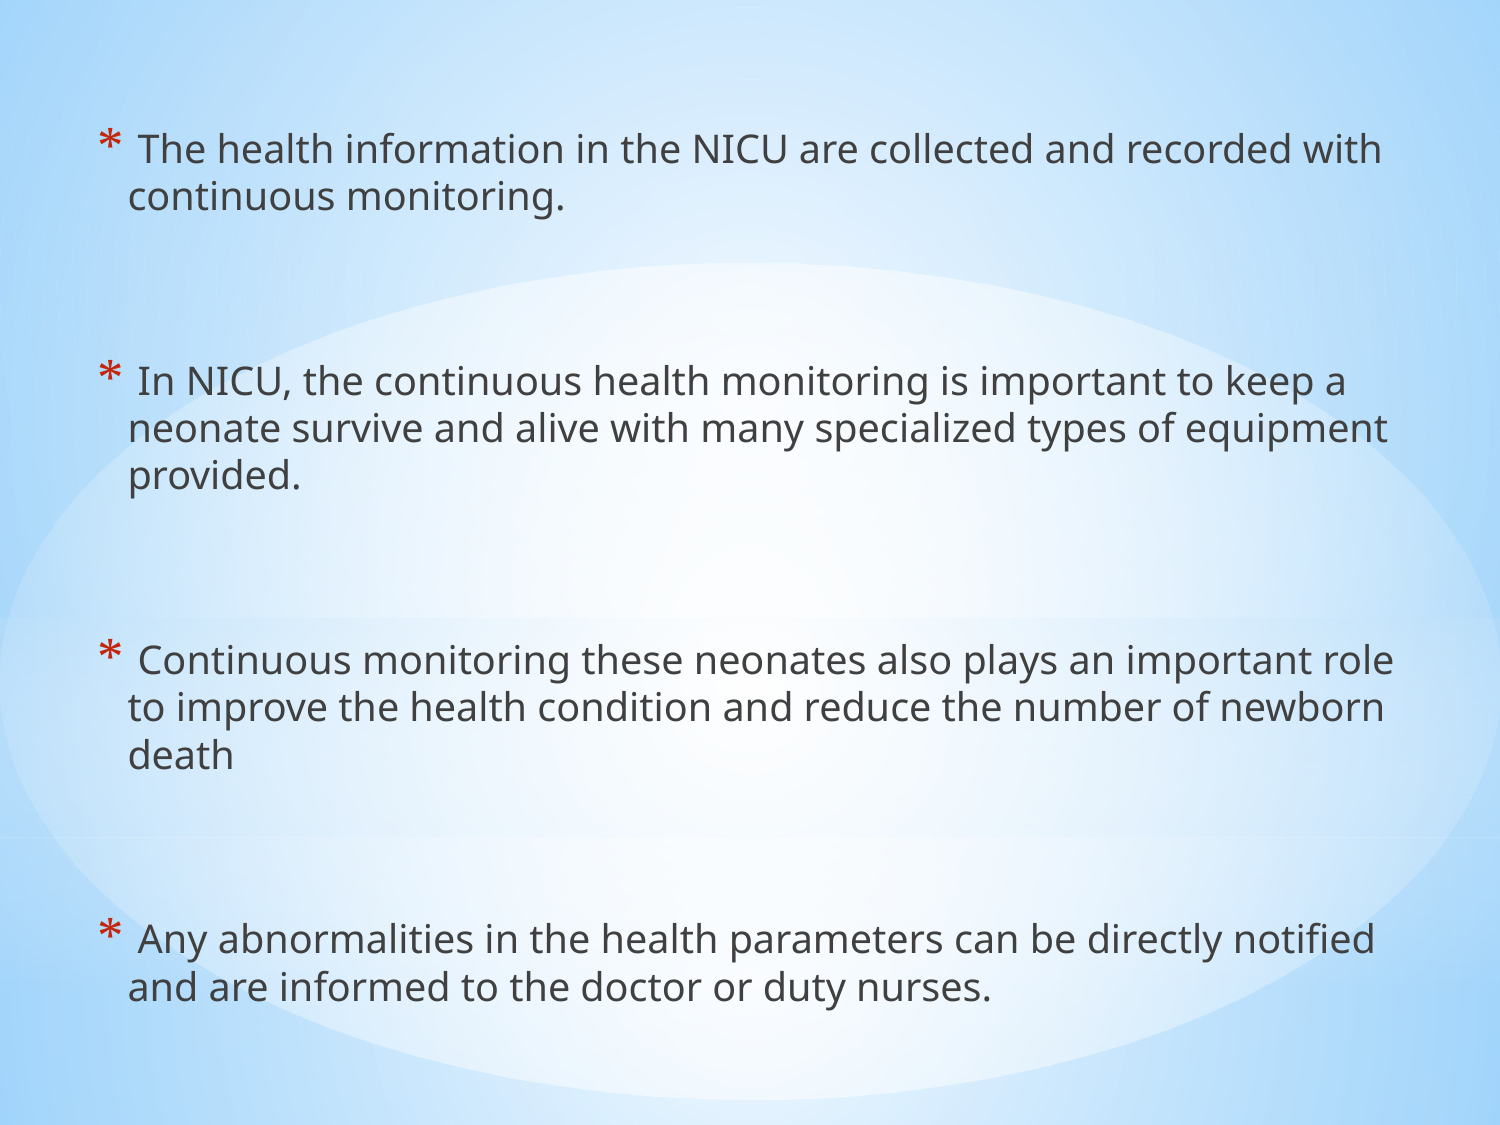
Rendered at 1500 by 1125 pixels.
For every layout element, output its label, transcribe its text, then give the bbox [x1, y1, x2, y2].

list The health information in the NICU are collected and recorded with continuous monitoring. In NICU, the continuous health monitoring is important to keep a neonate survive and alive with many specialized types of equipment provided. Continuous monitoring these neonates also plays an important role to improve the health condition and reduce the number of newborn death Any abnormalities in the health parameters can be directly notified and are informed to the doctor or duty nurses. [75, 54, 1425, 1071]
